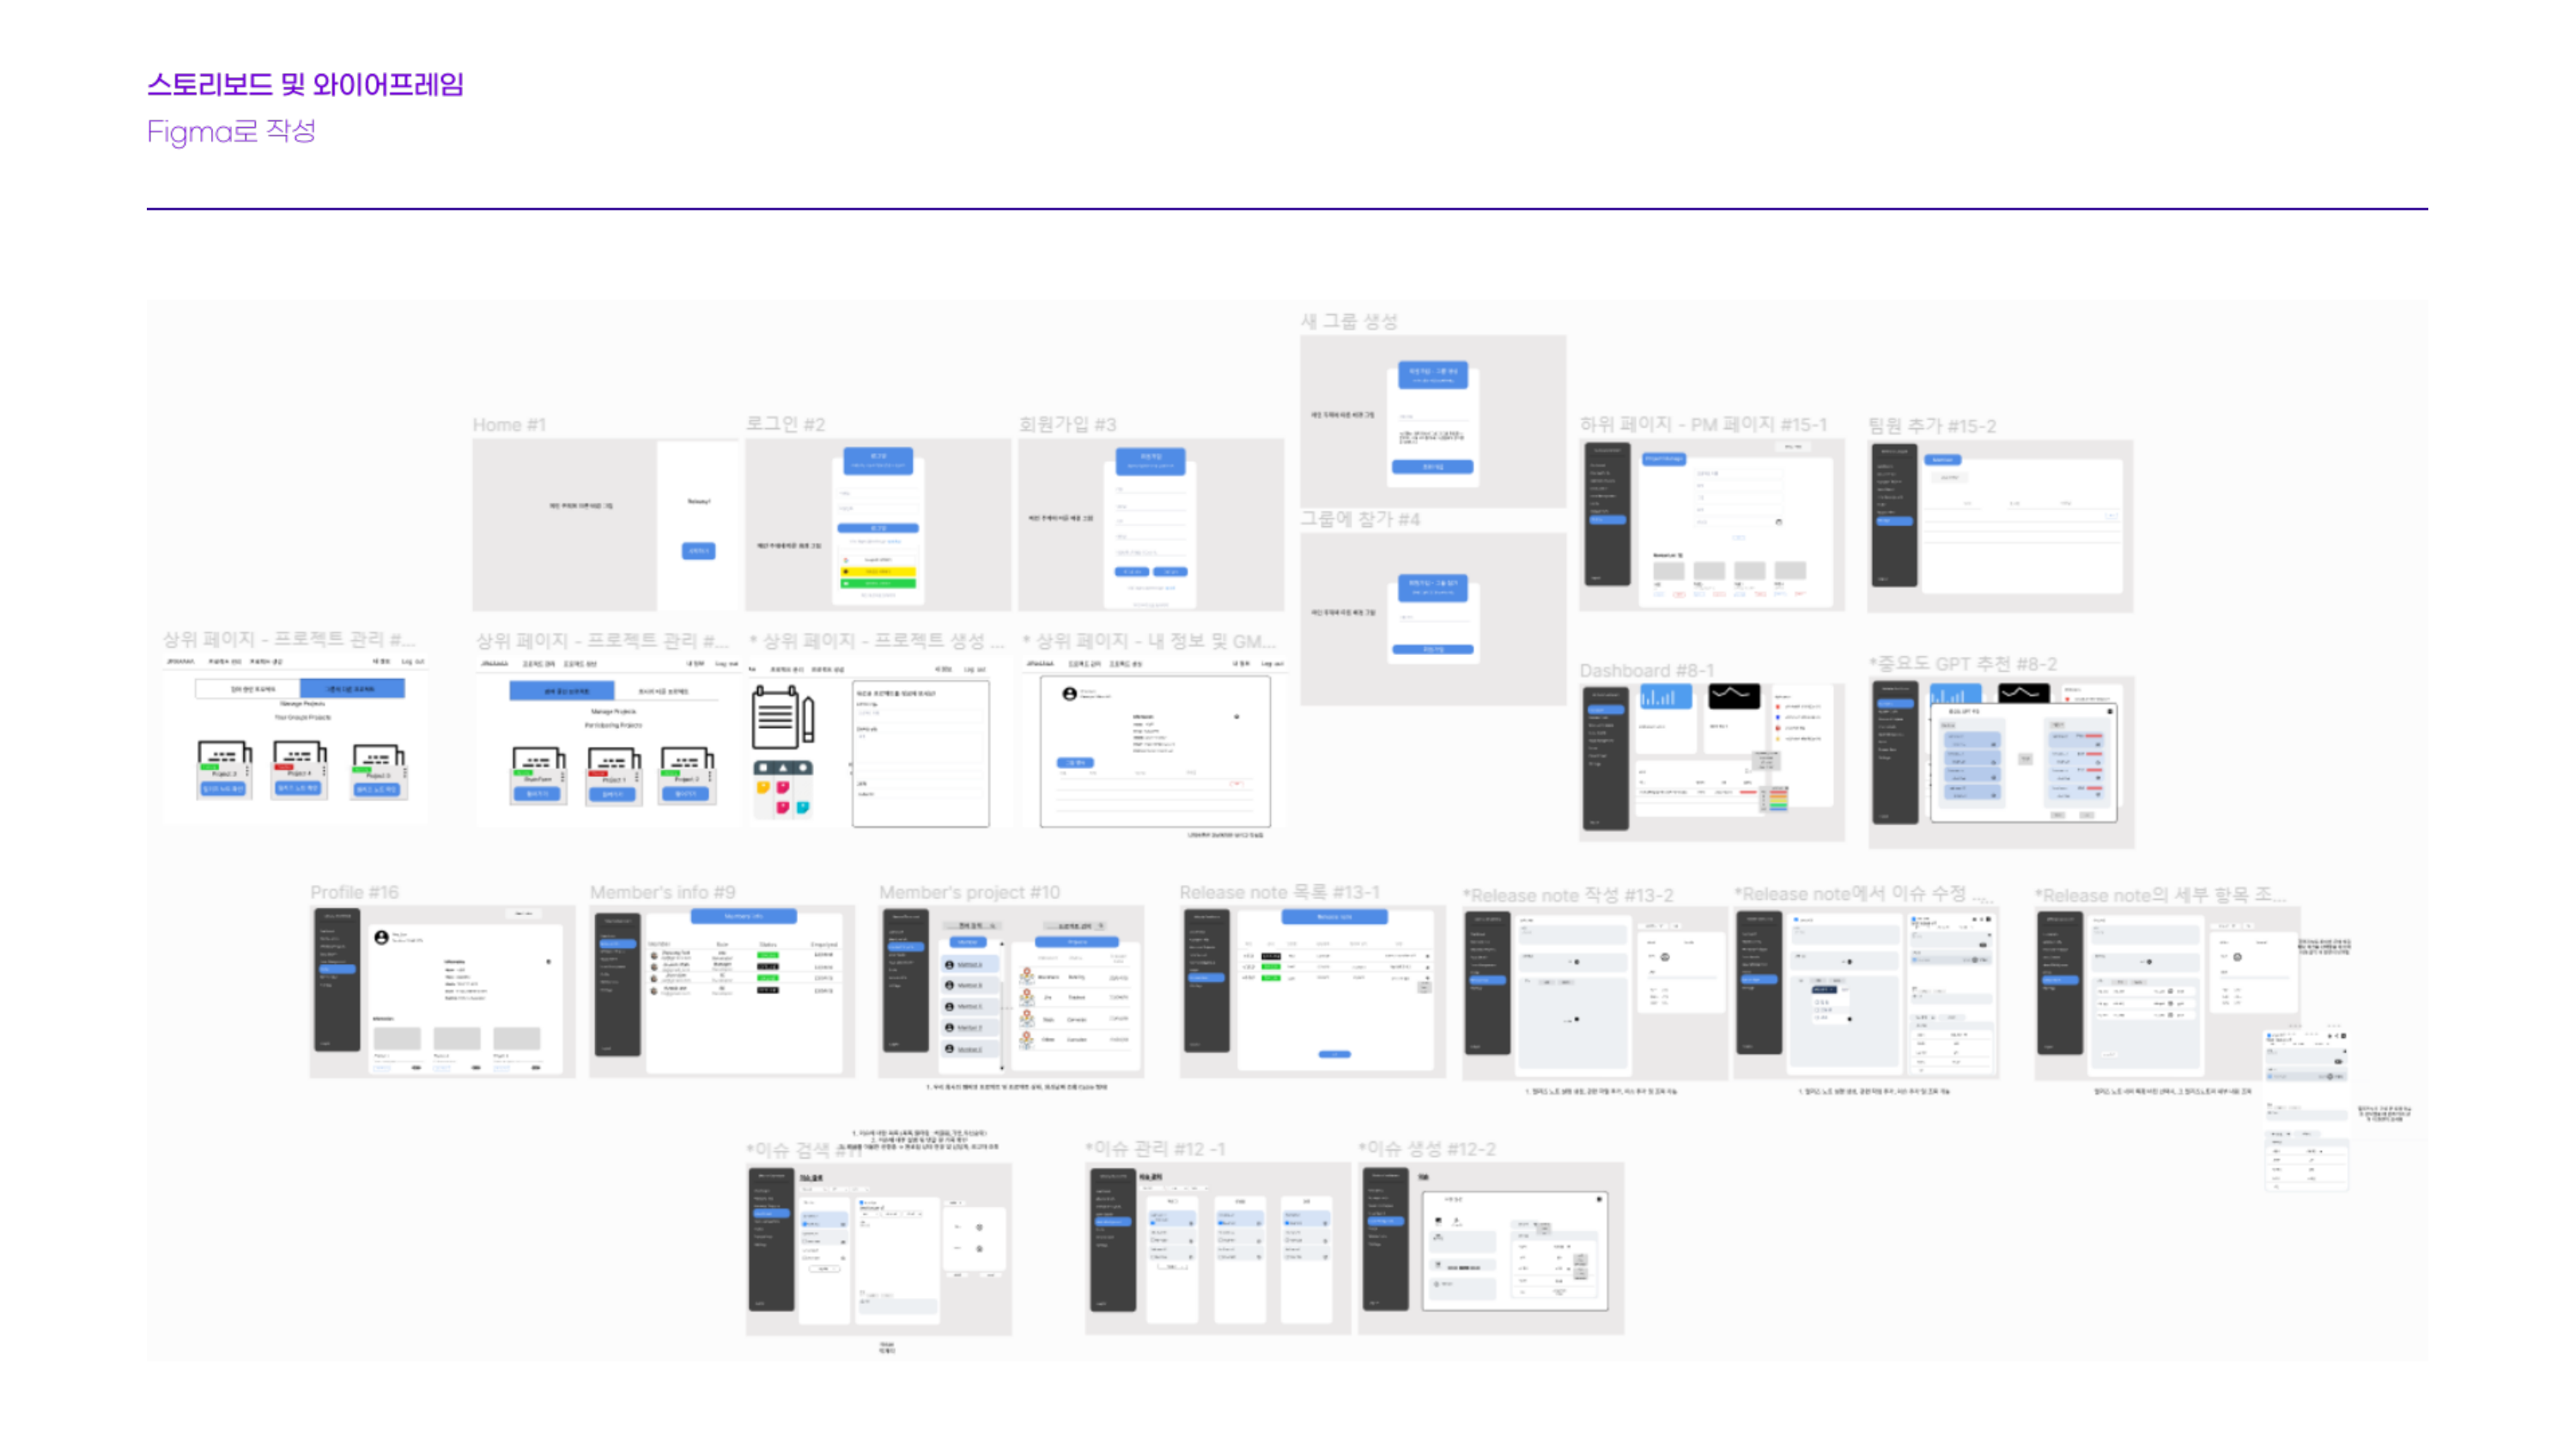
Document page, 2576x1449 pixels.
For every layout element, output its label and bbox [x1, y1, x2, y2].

text_box [147, 299, 2428, 1361]
picture [137, 62, 489, 177]
